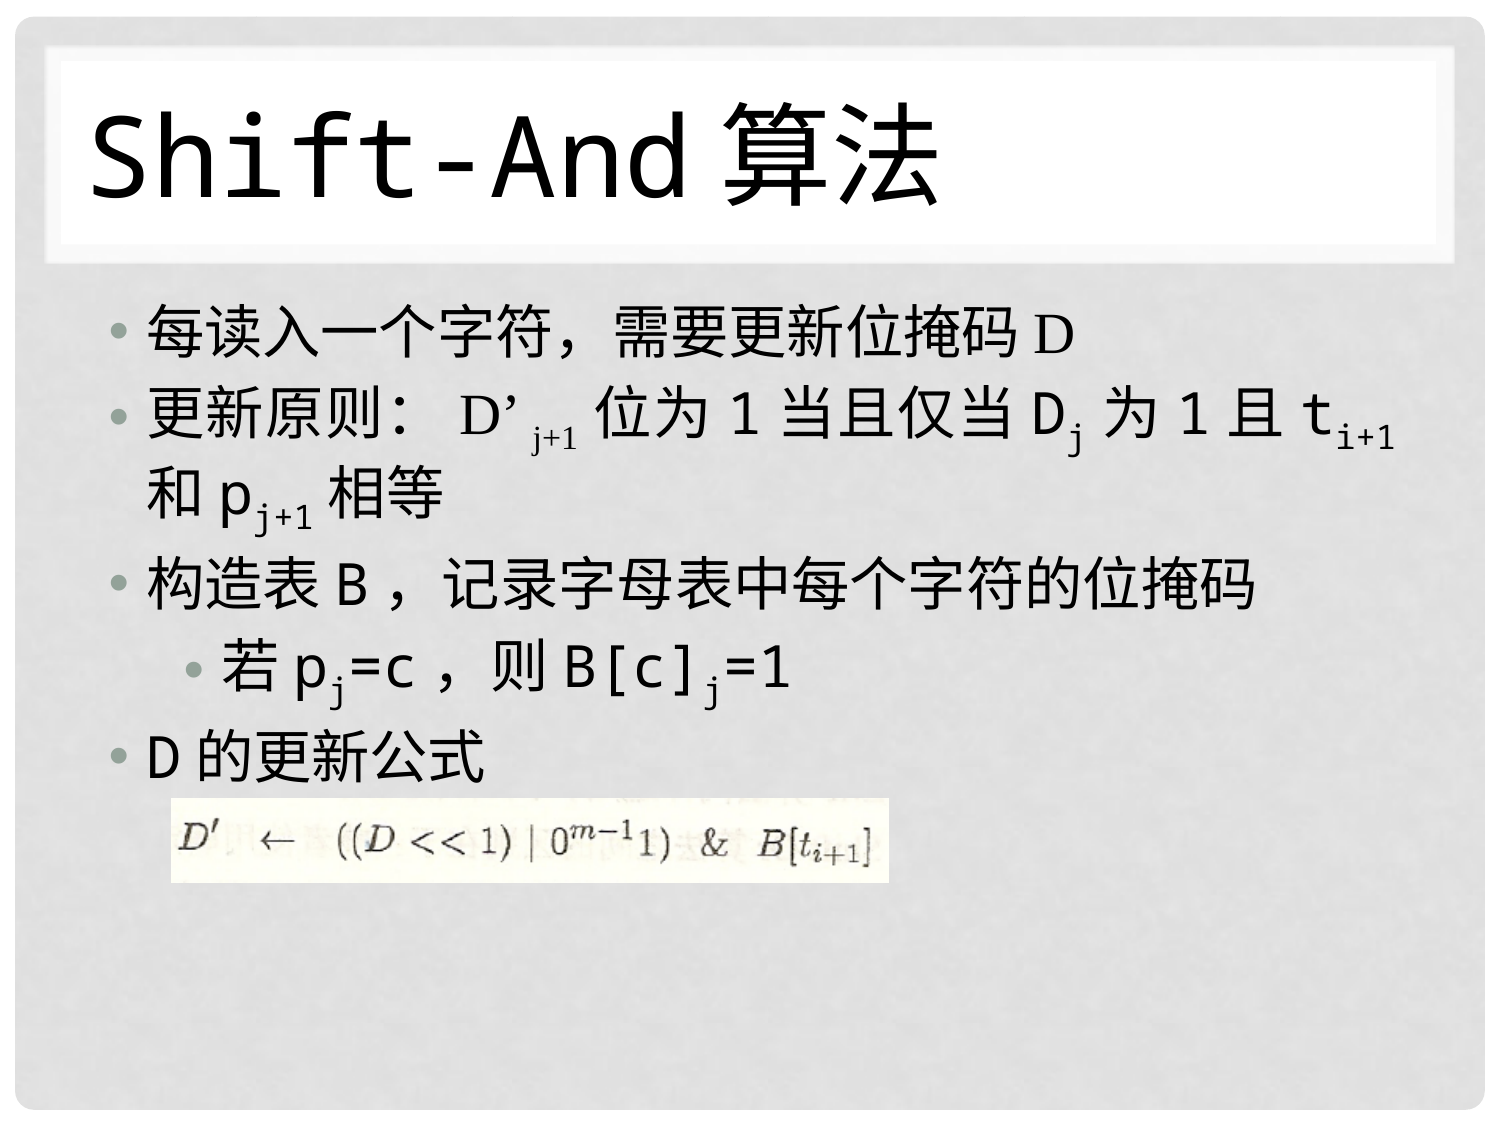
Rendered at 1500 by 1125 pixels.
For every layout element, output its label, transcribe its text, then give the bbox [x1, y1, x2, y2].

text_box 每读入一个字符，需要更新位掩码D 更新原则：D’ j+1位为1当且仅当Dj为1且ti+1和pj+1相等 构造表B，记录字母表中每个字符的位掩码 若pj=c，则B[c]j=1 D的更新公式 [74, 287, 1425, 1047]
picture [170, 798, 889, 884]
title Shift-And算法 [69, 66, 1425, 238]
